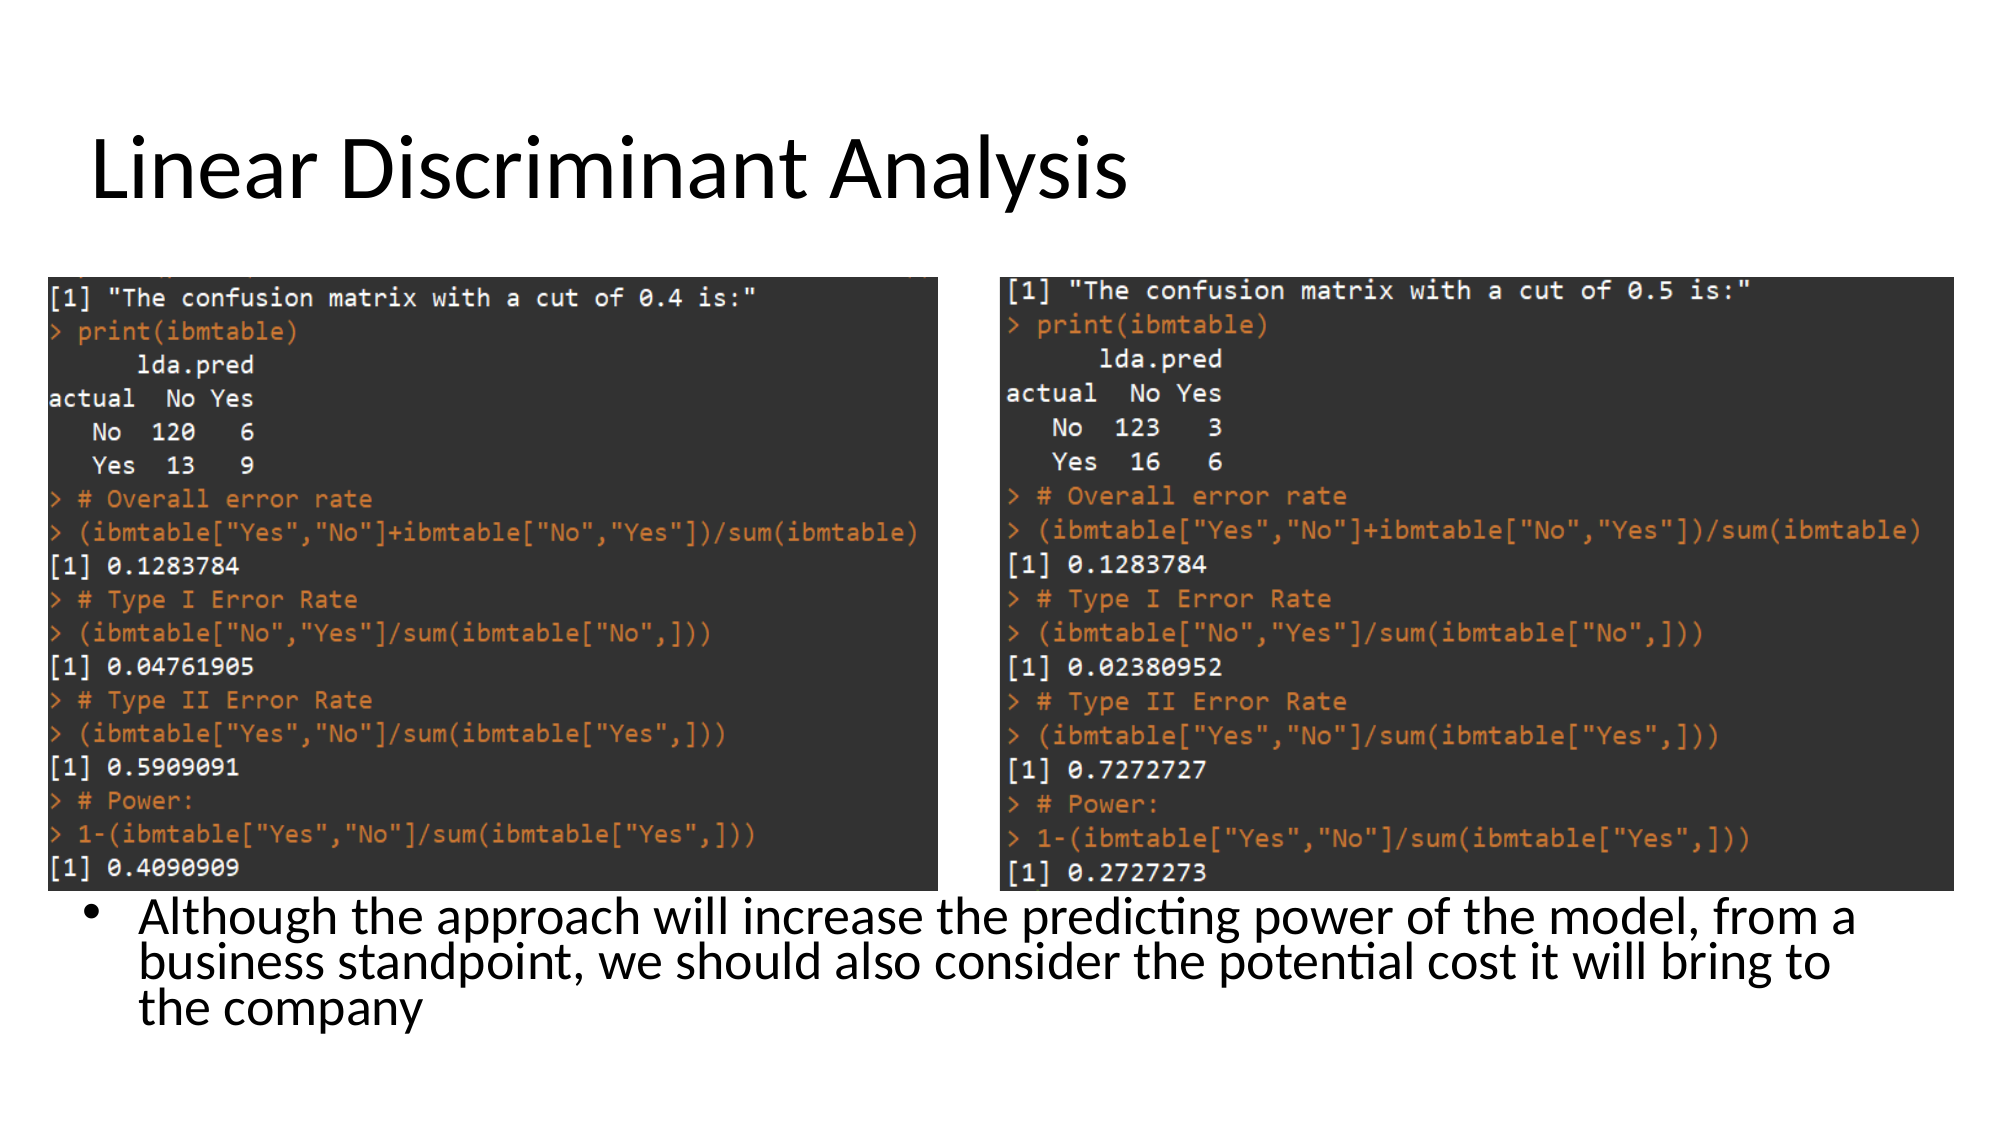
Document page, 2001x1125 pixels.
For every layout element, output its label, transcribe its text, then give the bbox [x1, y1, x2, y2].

list Although the approach will increase the predicting power of the model, from a business standpoint, we should also consider the potential cost it will bring to the company [48, 890, 1924, 1076]
title Linear Discriminant Analysis [75, 59, 1800, 278]
picture [48, 277, 938, 891]
picture [999, 277, 1954, 891]
